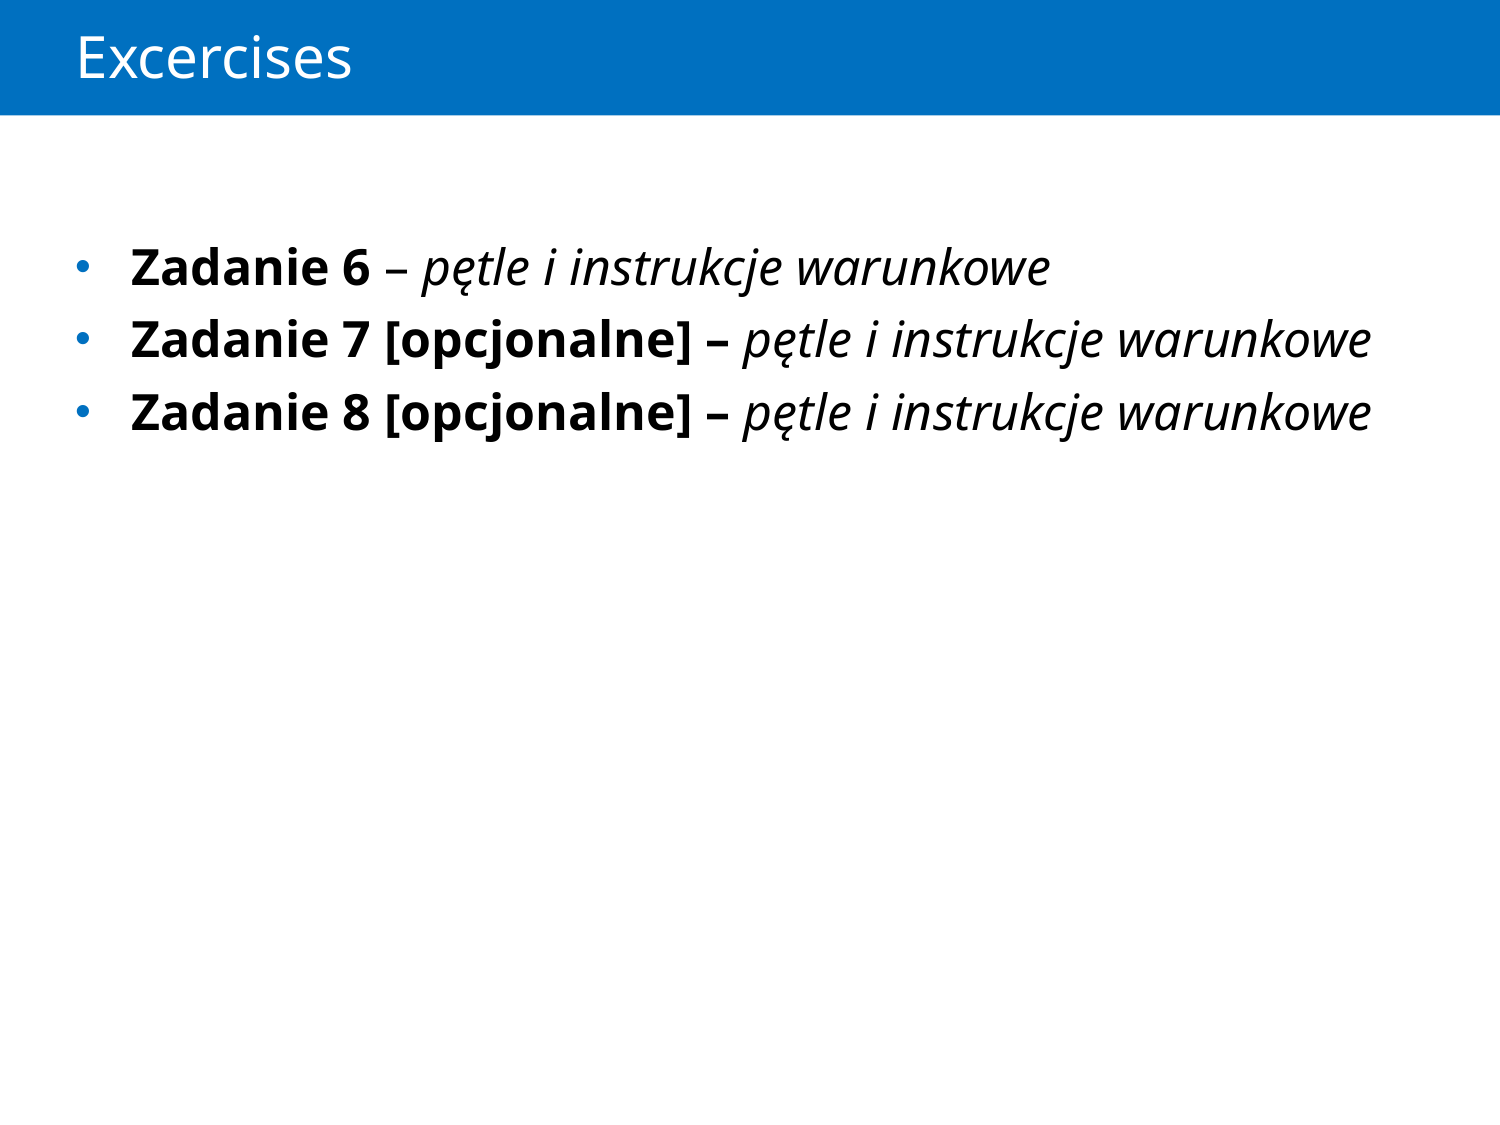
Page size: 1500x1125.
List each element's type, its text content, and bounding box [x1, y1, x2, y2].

text_box Zadanie 6 – pętle i instrukcje warunkowe Zadanie 7 [opcjonalne] – pętle i instrukcje warunkowe Zadanie 8 [opcjonalne] – pętle i instrukcje warunkowe [75, 235, 1463, 1005]
title Excercises [75, 0, 1351, 122]
